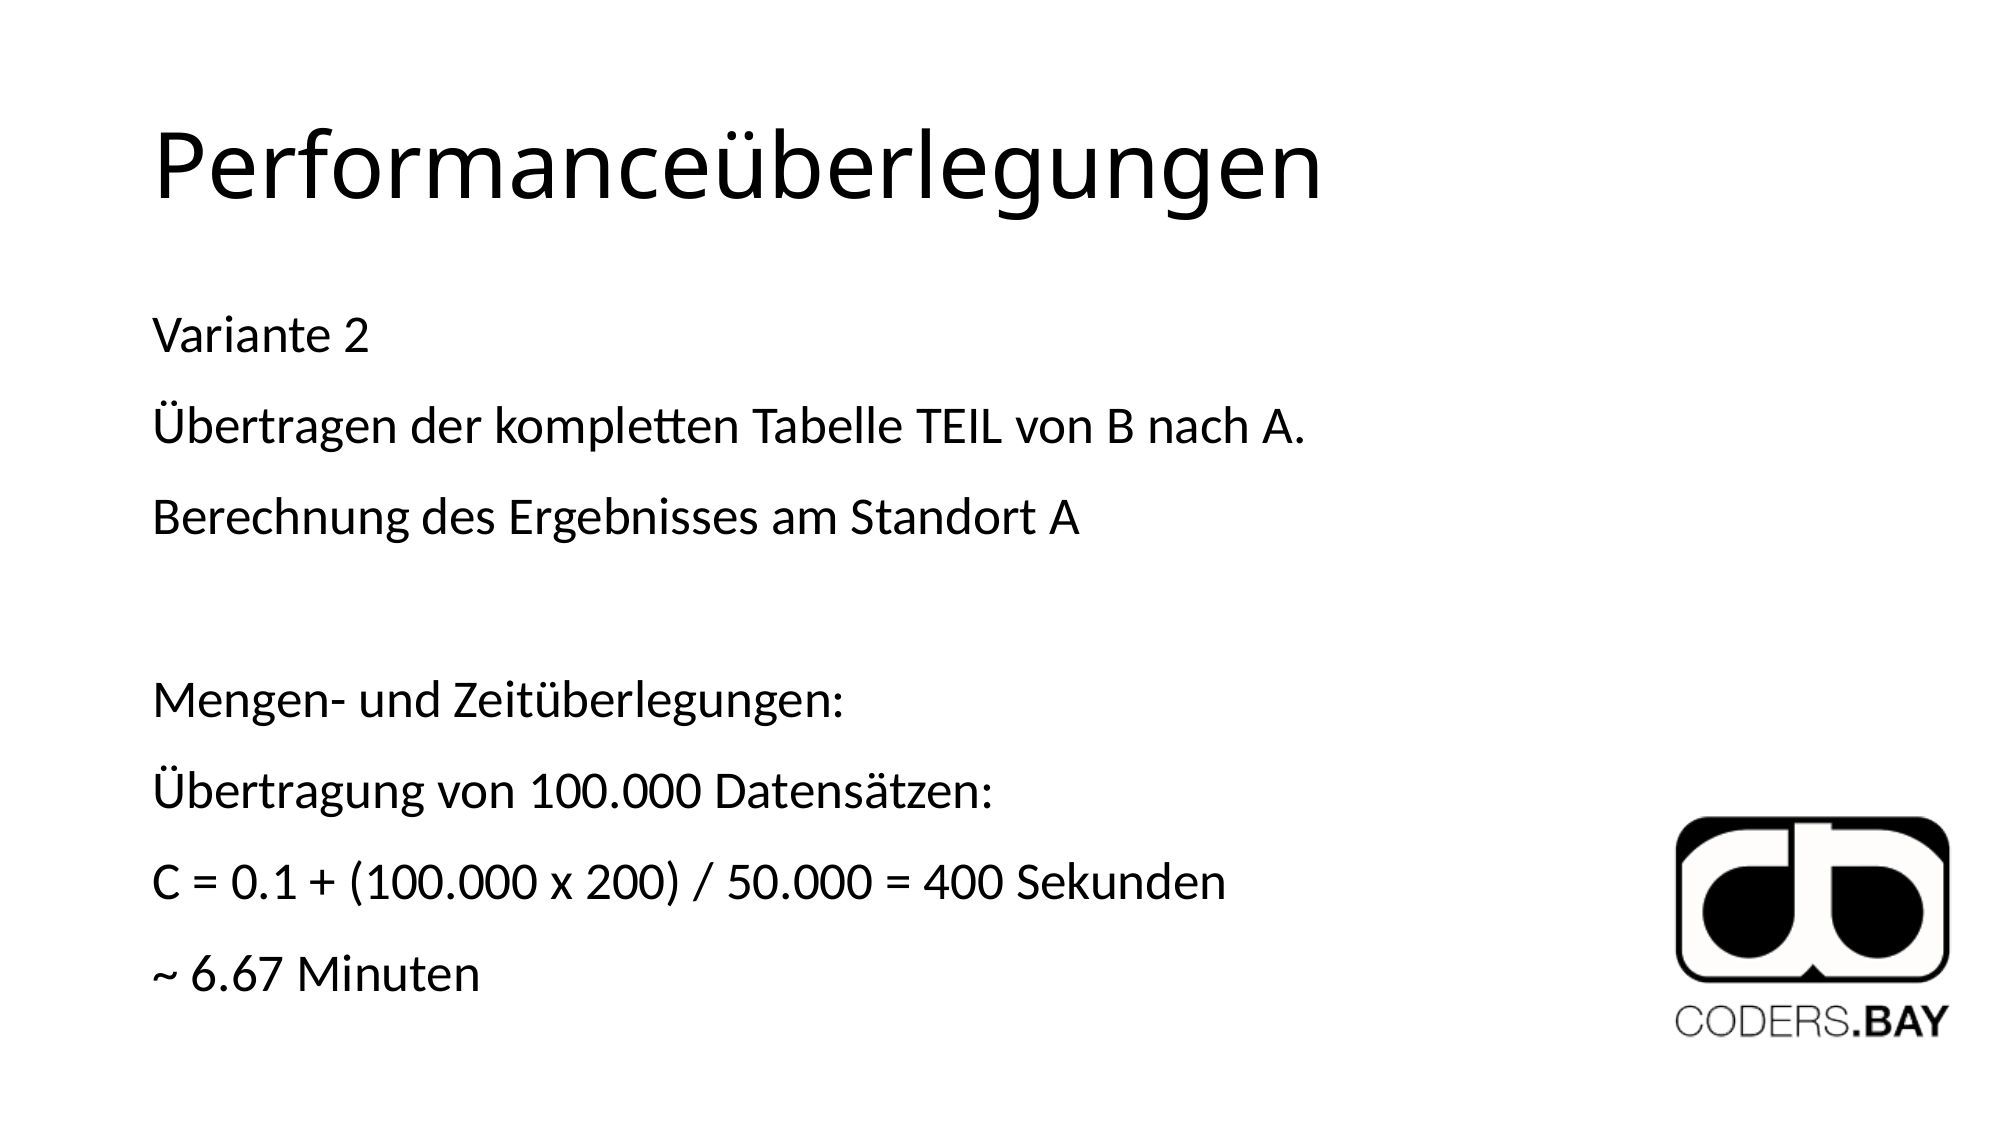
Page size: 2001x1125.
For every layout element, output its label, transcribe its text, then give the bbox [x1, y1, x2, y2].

list Variante 2 Übertragen der kompletten Tabelle TEIL von B nach A. Berechnung des Ergebnisses am Standort A Mengen- und Zeitüberlegungen: Übertragung von 100.000 Datensätzen: C = 0.1 + (100.000 x 200) / 50.000 = 400 Sekunden ~ 6.67 Minuten [137, 299, 1863, 1014]
title Performanceüberlegungen [137, 59, 1863, 278]
picture [1637, 751, 1989, 1103]
